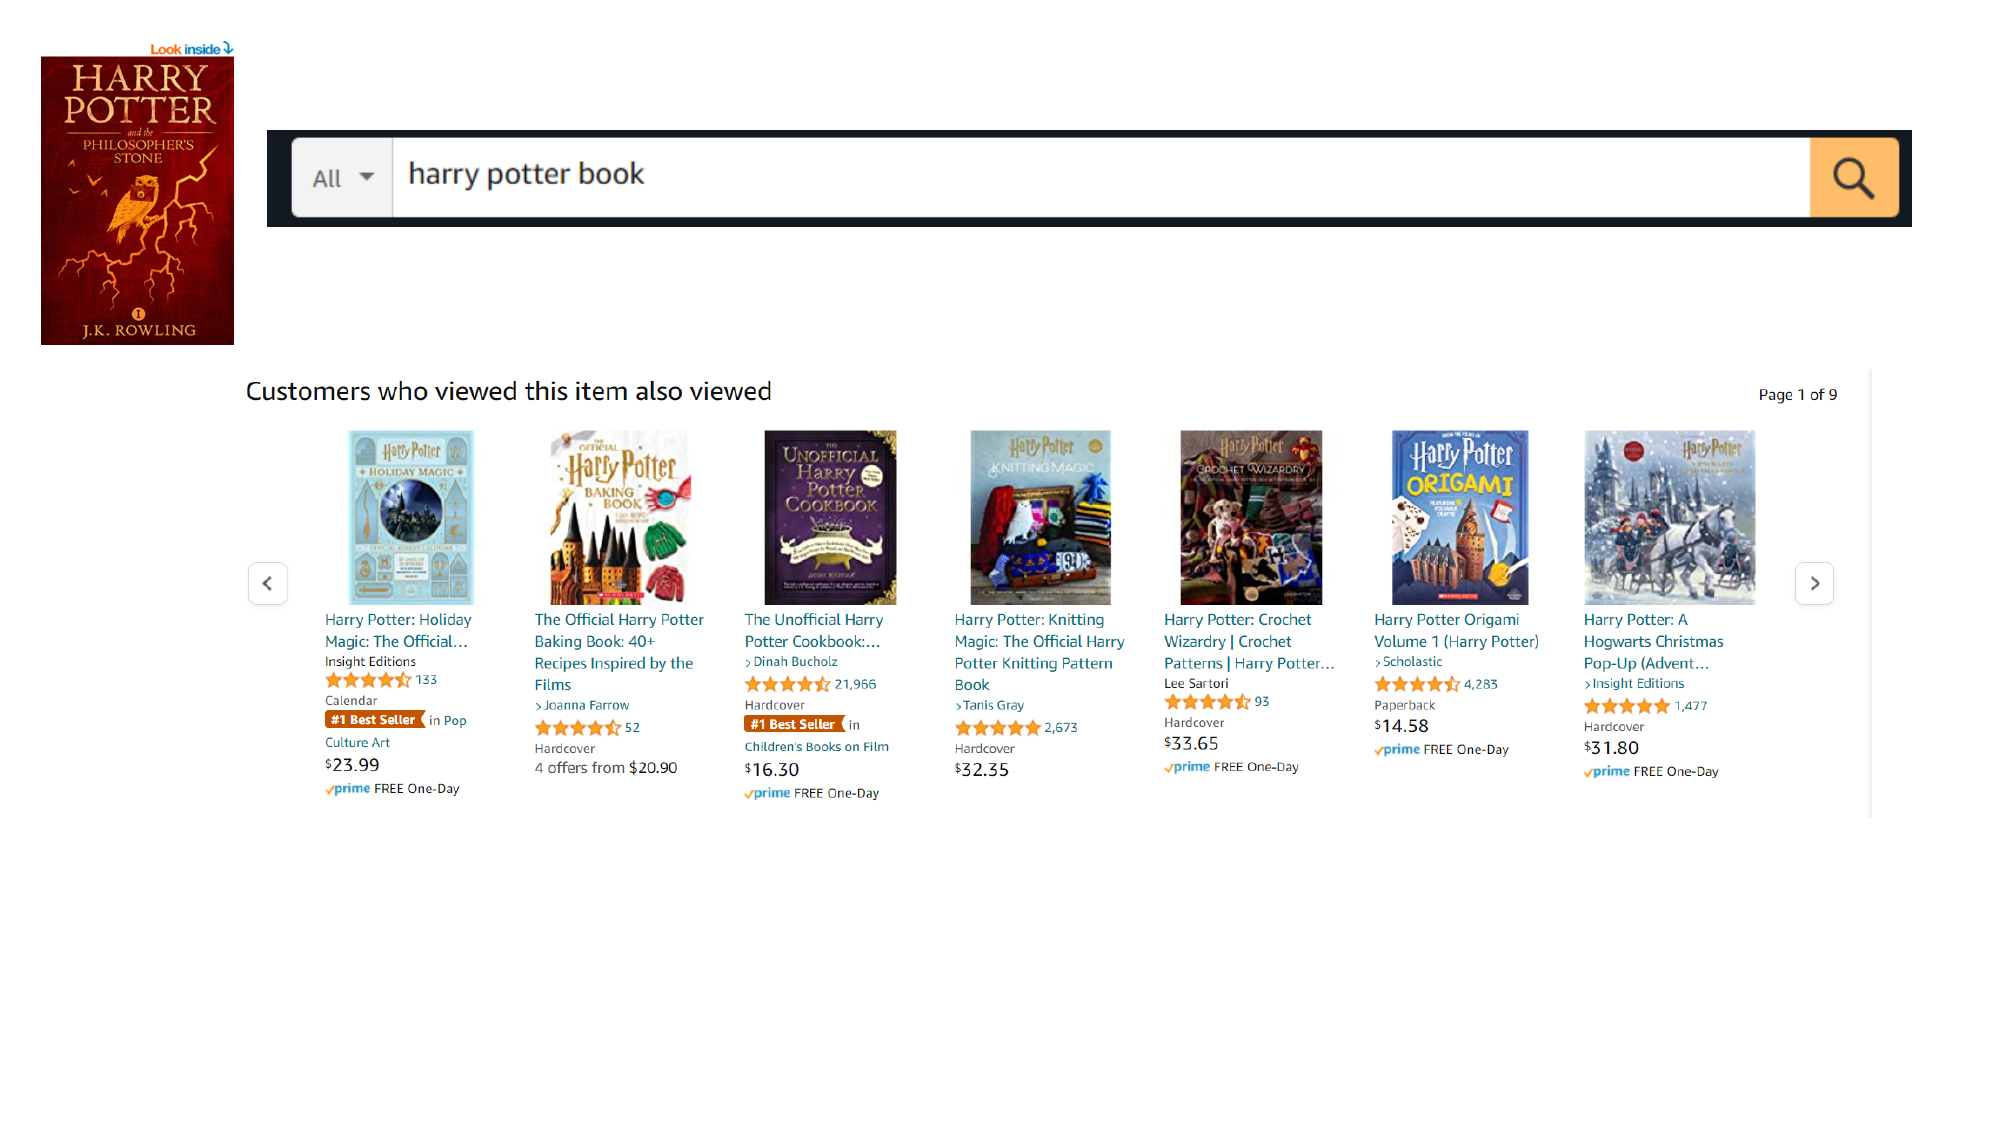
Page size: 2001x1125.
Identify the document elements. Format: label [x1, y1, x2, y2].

picture [34, 32, 242, 352]
picture [267, 130, 1912, 227]
picture [241, 369, 1872, 818]
